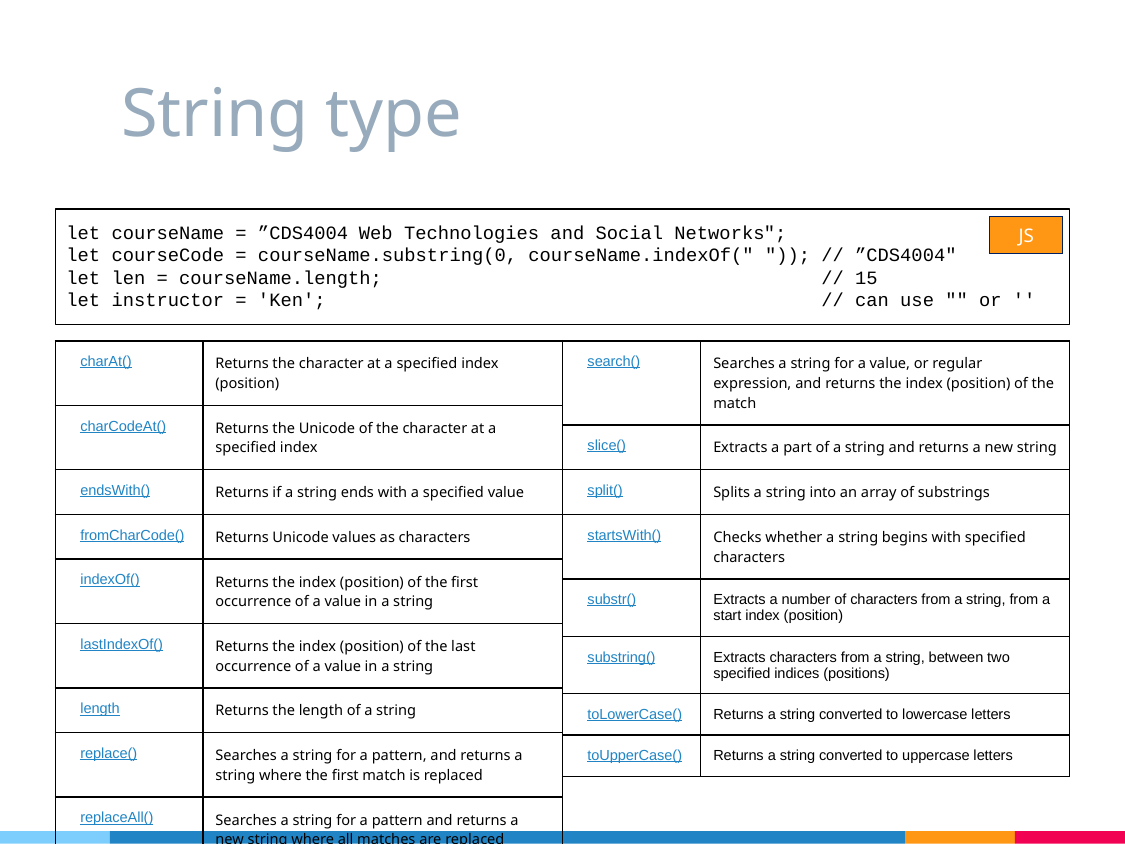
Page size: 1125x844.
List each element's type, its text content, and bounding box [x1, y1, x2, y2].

table_cell slice() [563, 426, 700, 469]
table_header charAt() [56, 342, 202, 405]
table_cell length [56, 689, 202, 732]
table_cell Splits a string into an array of substrings [701, 470, 1069, 514]
table_cell Returns the Unicode of the character at a specified index [204, 406, 562, 469]
table_cell charCodeAt() [56, 406, 202, 469]
table_cell Extracts a number of characters from a string, from a start index (position) [701, 580, 1069, 636]
text_box JS [989, 216, 1063, 254]
table_cell Checks whether a string begins with specified characters [701, 515, 1069, 578]
table_cell substring() [563, 637, 700, 693]
table_cell Extracts a part of a string and returns a new string [701, 426, 1069, 469]
text_box let courseName = ”CDS4004 Web Technologies and Social Networks"; let courseCode = courseName.substring(0, courseName.indexOf(" ")); // ”CDS4004" let len = courseName.length; // 15 let instructor = 'Ken'; // can use "" or '' [55, 209, 1070, 325]
table_cell startsWith() [563, 515, 700, 578]
table_cell Returns a string converted to uppercase letters [701, 736, 1069, 776]
table_cell split() [563, 470, 700, 514]
table_cell Returns a string converted to lowercase letters [701, 694, 1069, 734]
table_cell Returns the index (position) of the last occurrence of a value in a string [204, 624, 562, 687]
table_cell fromCharCode() [56, 515, 202, 558]
table_cell indexOf() [56, 560, 202, 623]
table_cell Returns the length of a string [204, 689, 562, 732]
title String type [109, 58, 1044, 200]
table_header Returns the character at a specified index (position) [204, 342, 562, 405]
table_cell substr() [563, 580, 700, 636]
table_cell Returns the index (position) of the first occurrence of a value in a string [204, 560, 562, 623]
table_cell endsWith() [56, 470, 202, 514]
table_cell Returns Unicode values as characters [204, 515, 562, 558]
table_cell replaceAll() [56, 798, 202, 844]
table_header Searches a string for a value, or regular expression, and returns the index (position) of the match [701, 342, 1069, 424]
table_header search() [563, 342, 700, 424]
table_cell Searches a string for a pattern and returns a new string where all matches are replaced [204, 798, 562, 844]
table_cell toLowerCase() [563, 694, 700, 734]
table_cell replace() [56, 733, 202, 796]
table_cell Returns if a string ends with a specified value [204, 470, 562, 514]
table_cell Searches a string for a pattern, and returns a string where the first match is replaced [204, 733, 562, 796]
table_cell toUpperCase() [563, 736, 700, 776]
table_cell lastIndexOf() [56, 624, 202, 687]
table_cell Extracts characters from a string, between two specified indices (positions) [701, 637, 1069, 693]
